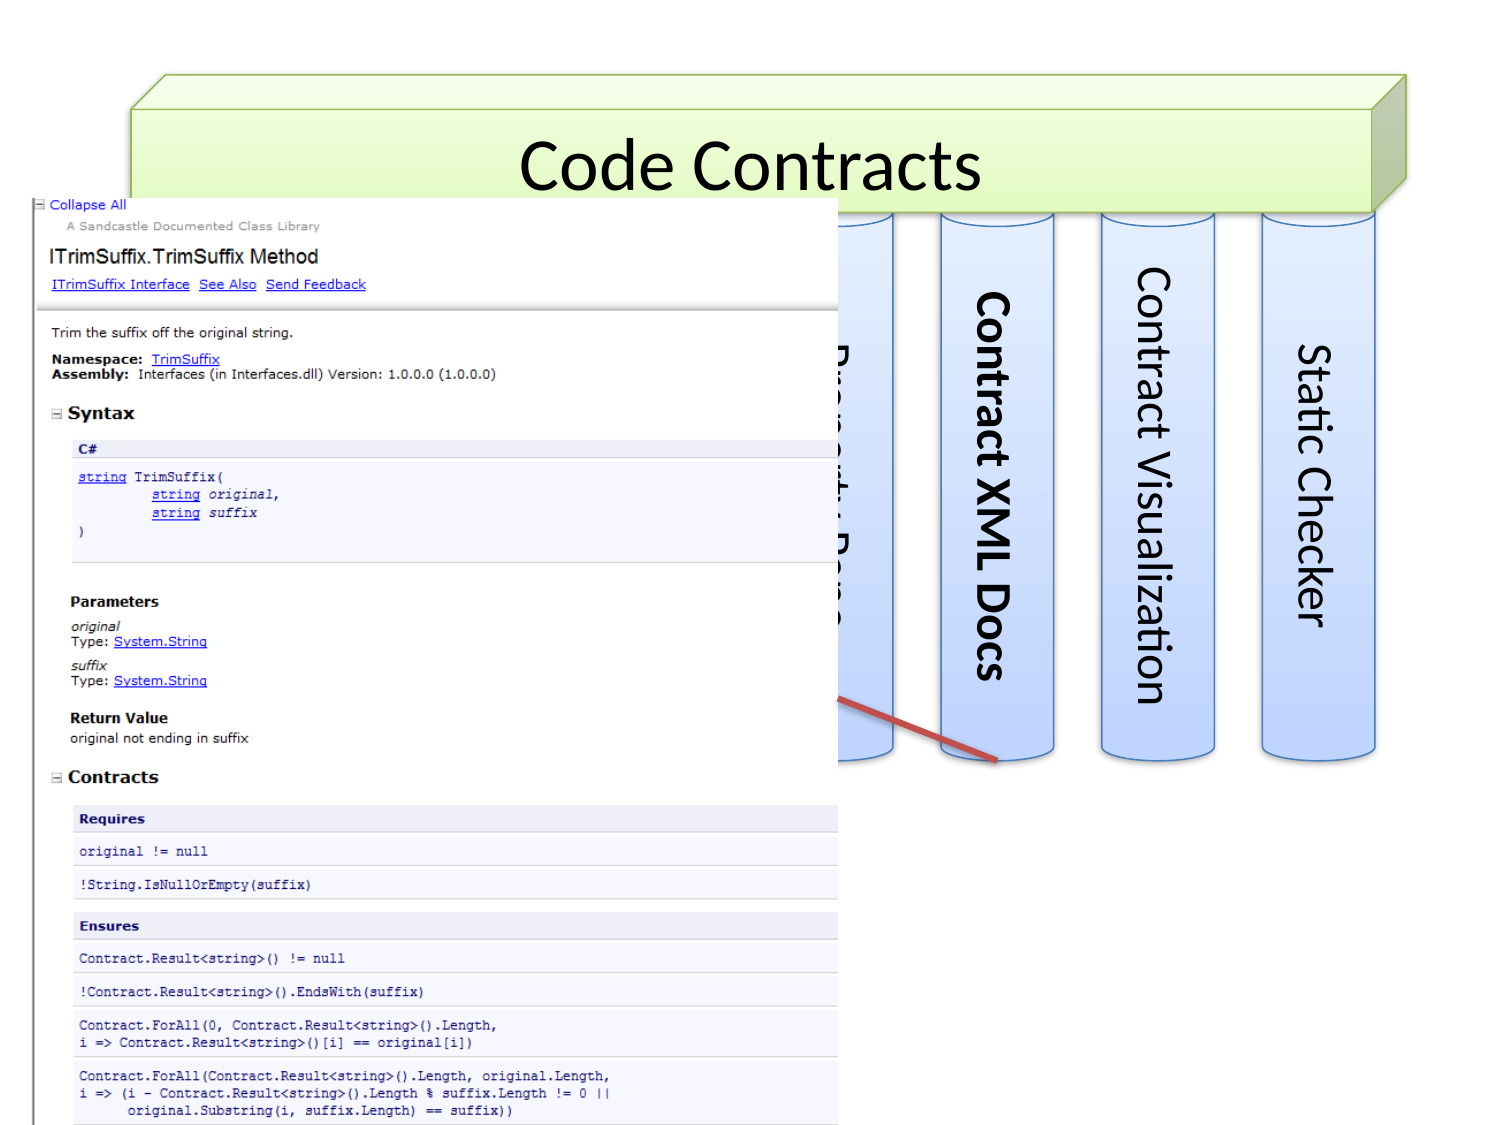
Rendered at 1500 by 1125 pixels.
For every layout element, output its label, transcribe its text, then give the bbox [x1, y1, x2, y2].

text_box Code Contracts [130, 74, 1407, 214]
text_box Contract XML Docs [943, 220, 1055, 762]
text_box Static Checker [1261, 217, 1376, 762]
text_box Contract Visualization [1101, 220, 1216, 762]
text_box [30, 198, 940, 1125]
